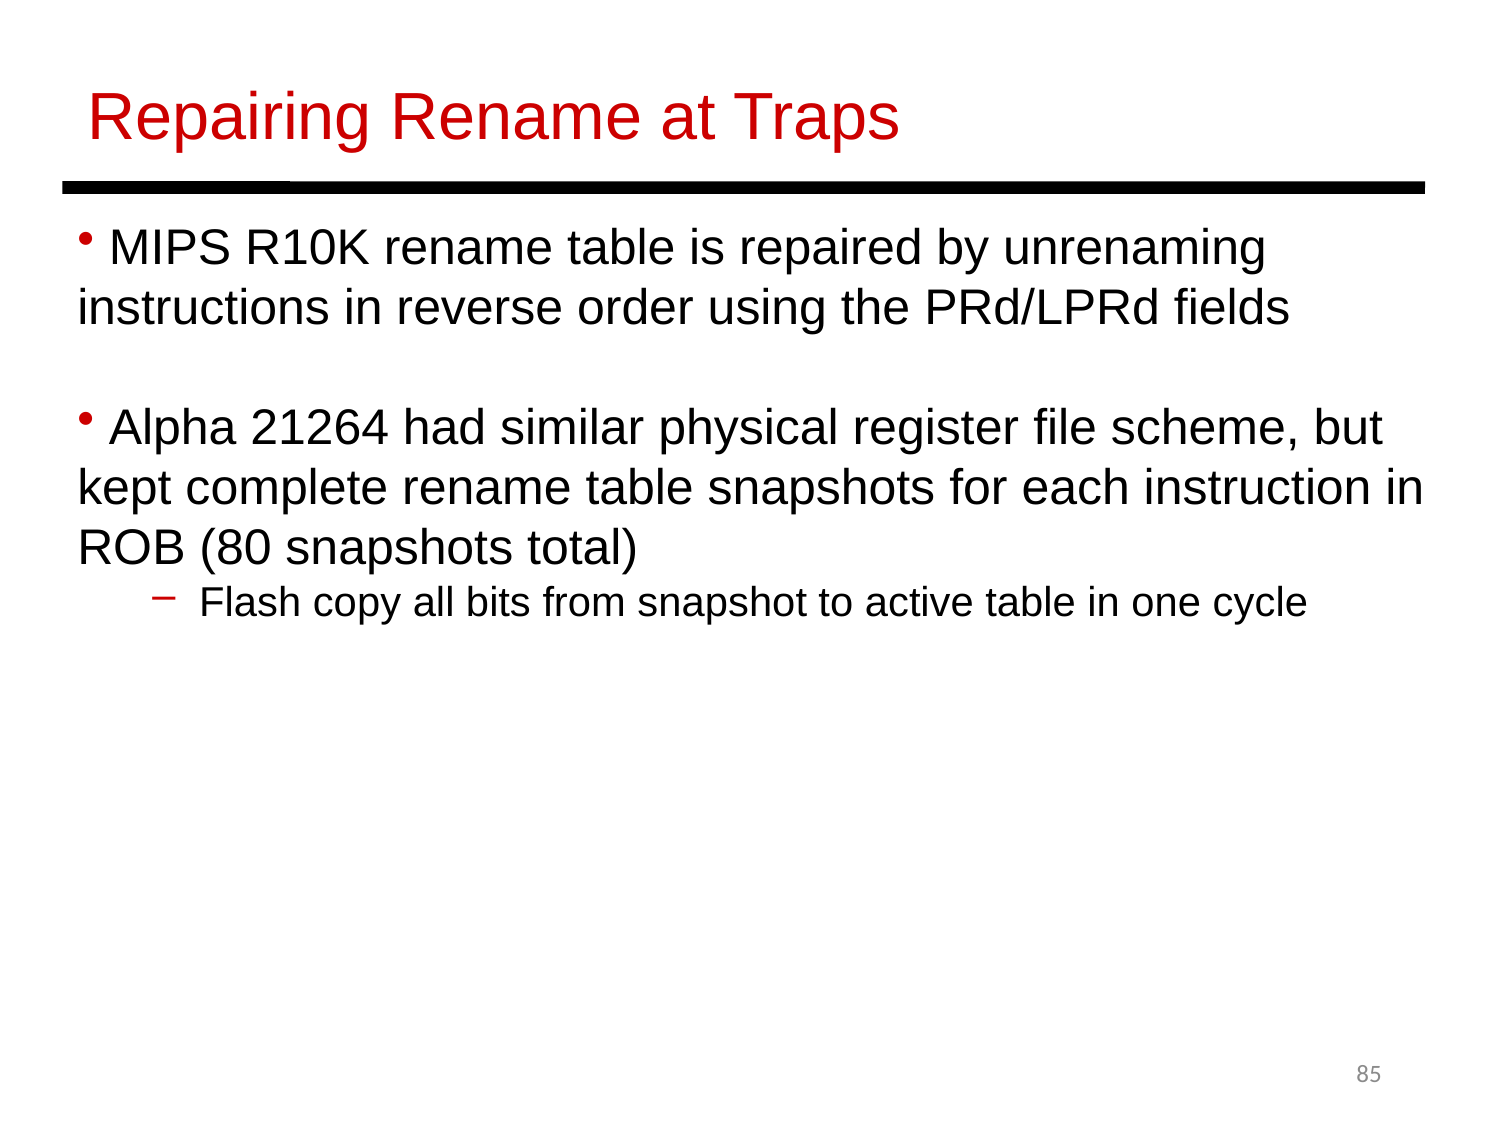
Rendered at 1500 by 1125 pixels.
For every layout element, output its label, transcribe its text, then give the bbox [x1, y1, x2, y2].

text_box Repairing Rename at Traps [72, 65, 1389, 160]
text_box MIPS R10K rename table is repaired by unrenaming instructions in reverse order using the PRd/LPRd fields Alpha 21264 had similar physical register file scheme, but kept complete rename table snapshots for each instruction in ROB (80 snapshots total) Flash copy all bits from snapshot to active table in one cycle [62, 207, 1455, 633]
slide_number 85 [1059, 1042, 1397, 1103]
